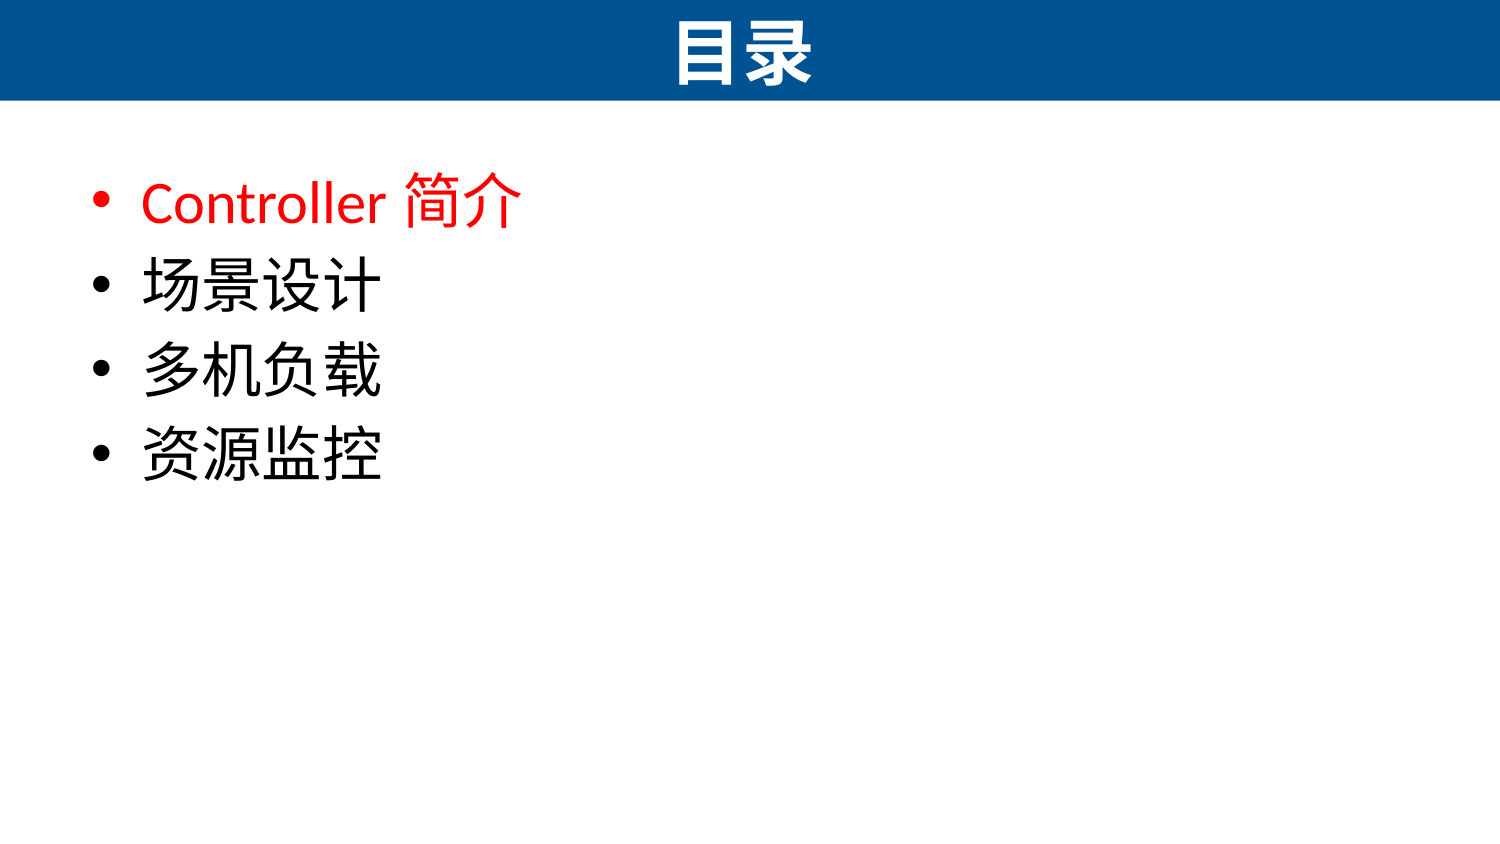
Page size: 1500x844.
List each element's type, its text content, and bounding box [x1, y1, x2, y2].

title 目录 [2, 0, 1483, 101]
list Controller简介 场景设计 多机负载 资源监控 [77, 156, 1428, 713]
